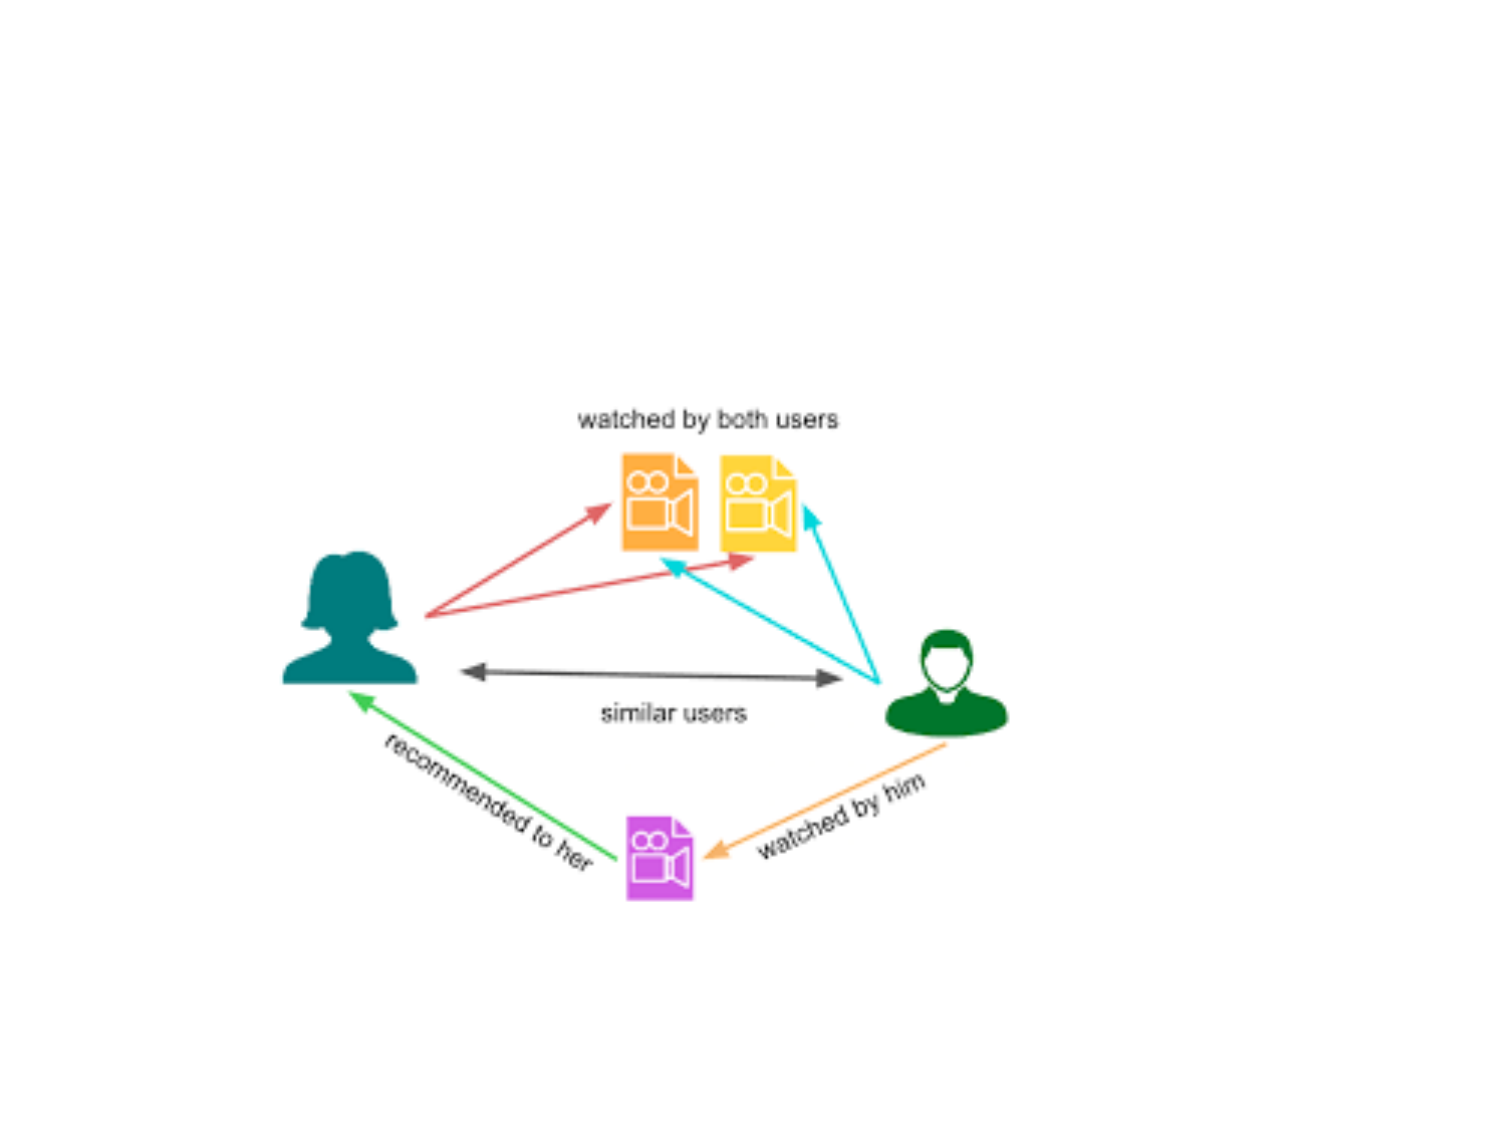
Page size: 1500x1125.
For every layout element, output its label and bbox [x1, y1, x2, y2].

list [257, 351, 1049, 926]
